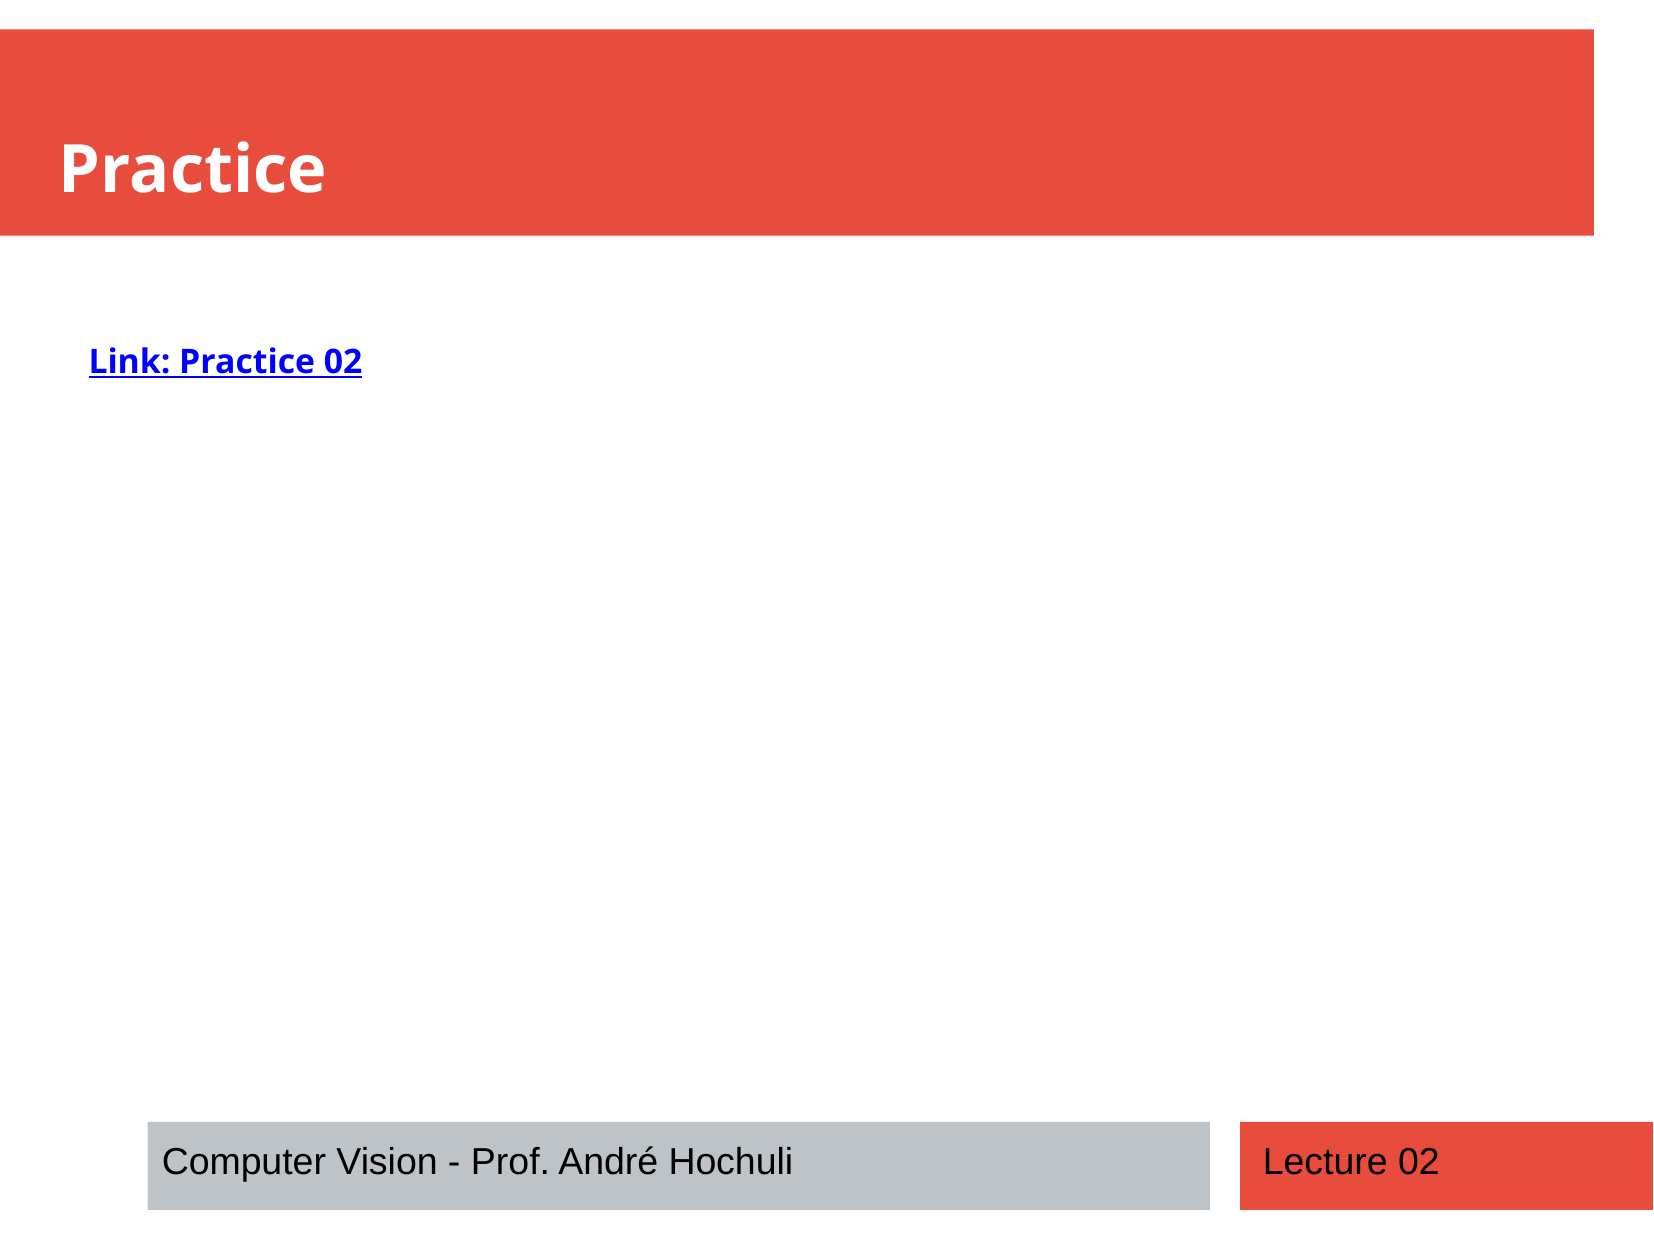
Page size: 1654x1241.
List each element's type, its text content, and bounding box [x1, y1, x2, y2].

text_box Computer Vision - Prof. André Hochuli [147, 1129, 1205, 1189]
text_box Link: Practice 02 [88, 324, 1594, 1092]
text_box Practice [58, 58, 1594, 206]
text_box Lecture 02 [1248, 1129, 1623, 1189]
